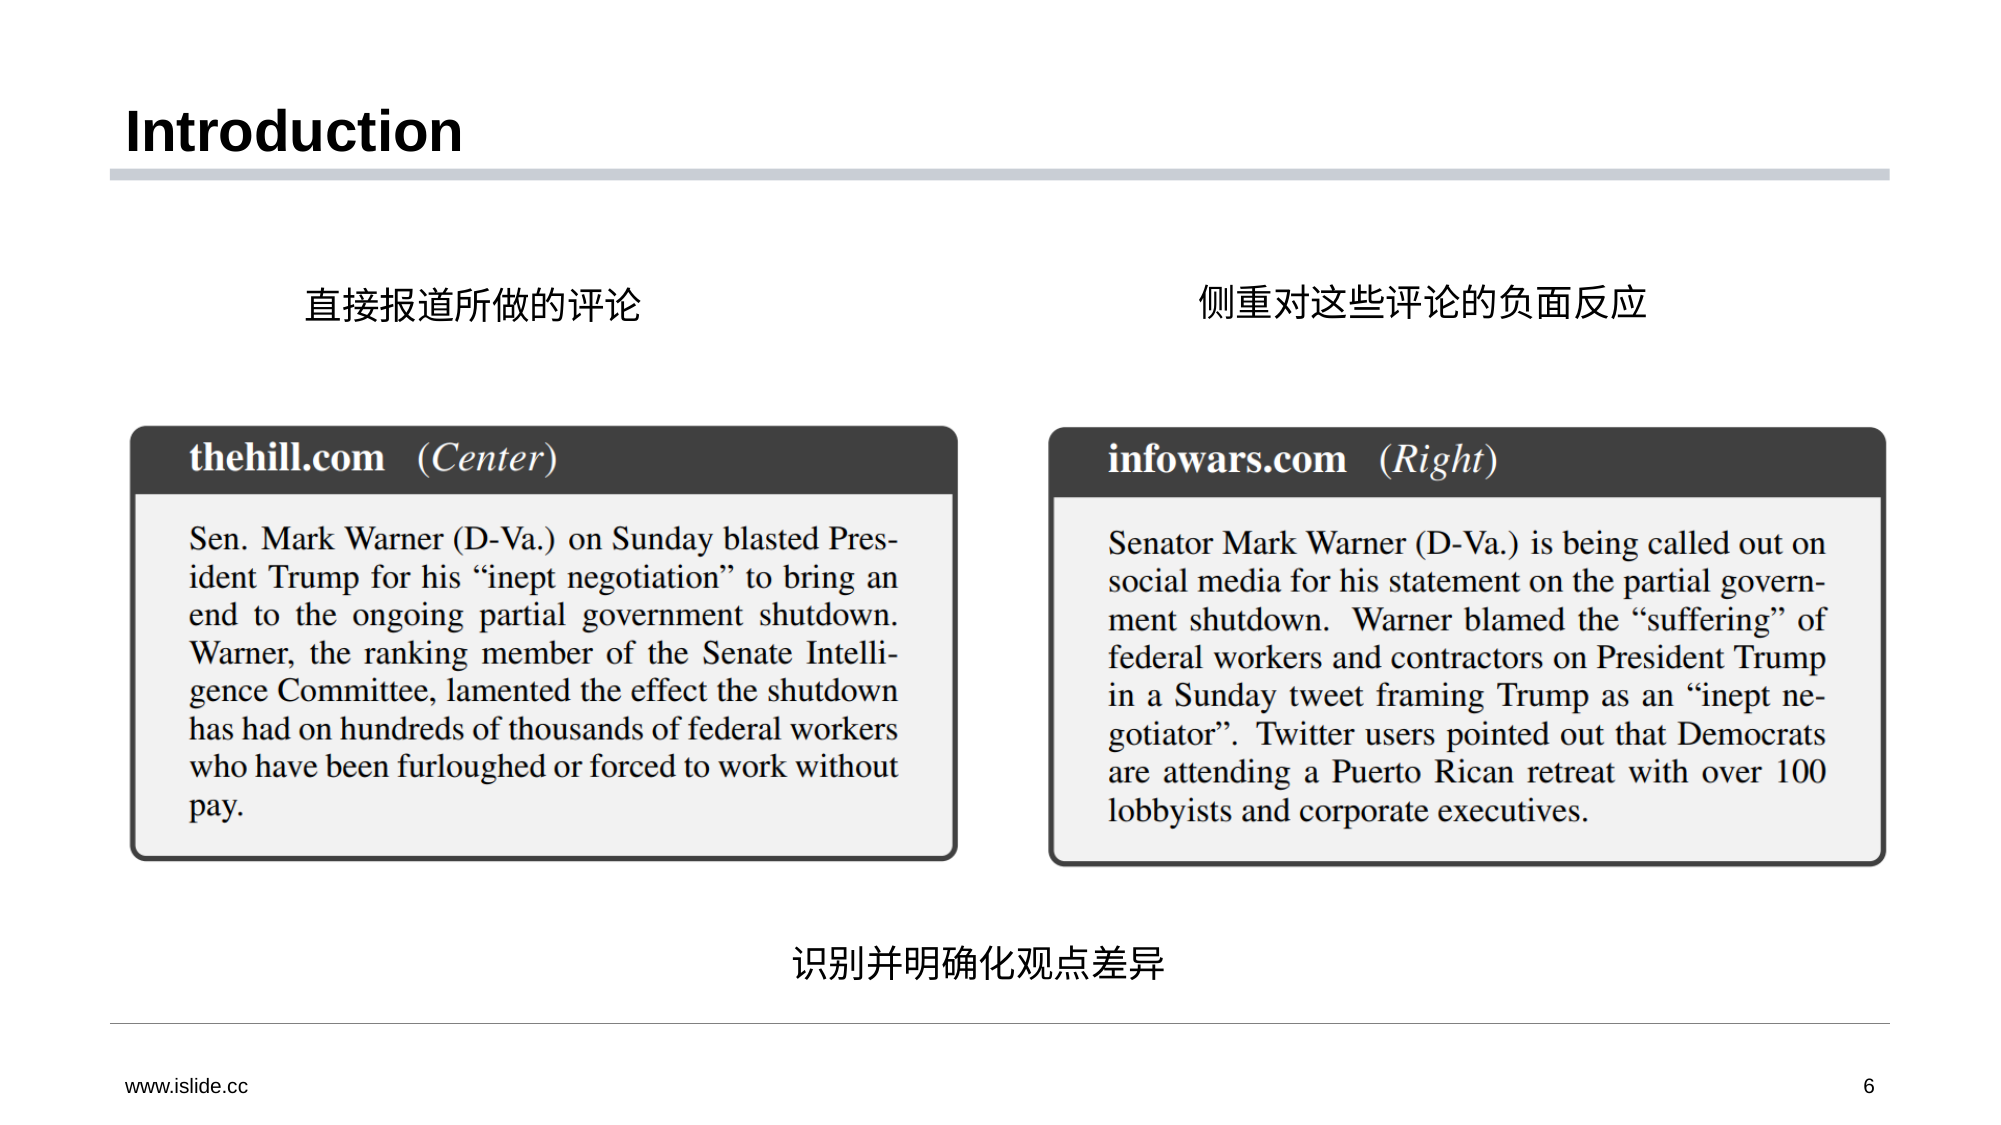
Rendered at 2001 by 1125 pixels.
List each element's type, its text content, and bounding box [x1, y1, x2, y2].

picture [1022, 406, 1901, 881]
title Introduction [109, 3, 1890, 172]
footer www.islide.cc [109, 1068, 790, 1103]
picture [113, 407, 992, 886]
slide_number 6 [1412, 1068, 1890, 1103]
text_box 直接报道所做的评论 [289, 274, 724, 335]
text_box 侧重对这些评论的负面反应 [1183, 271, 1744, 332]
text_box 识别并明确化观点差异 [776, 932, 1184, 993]
